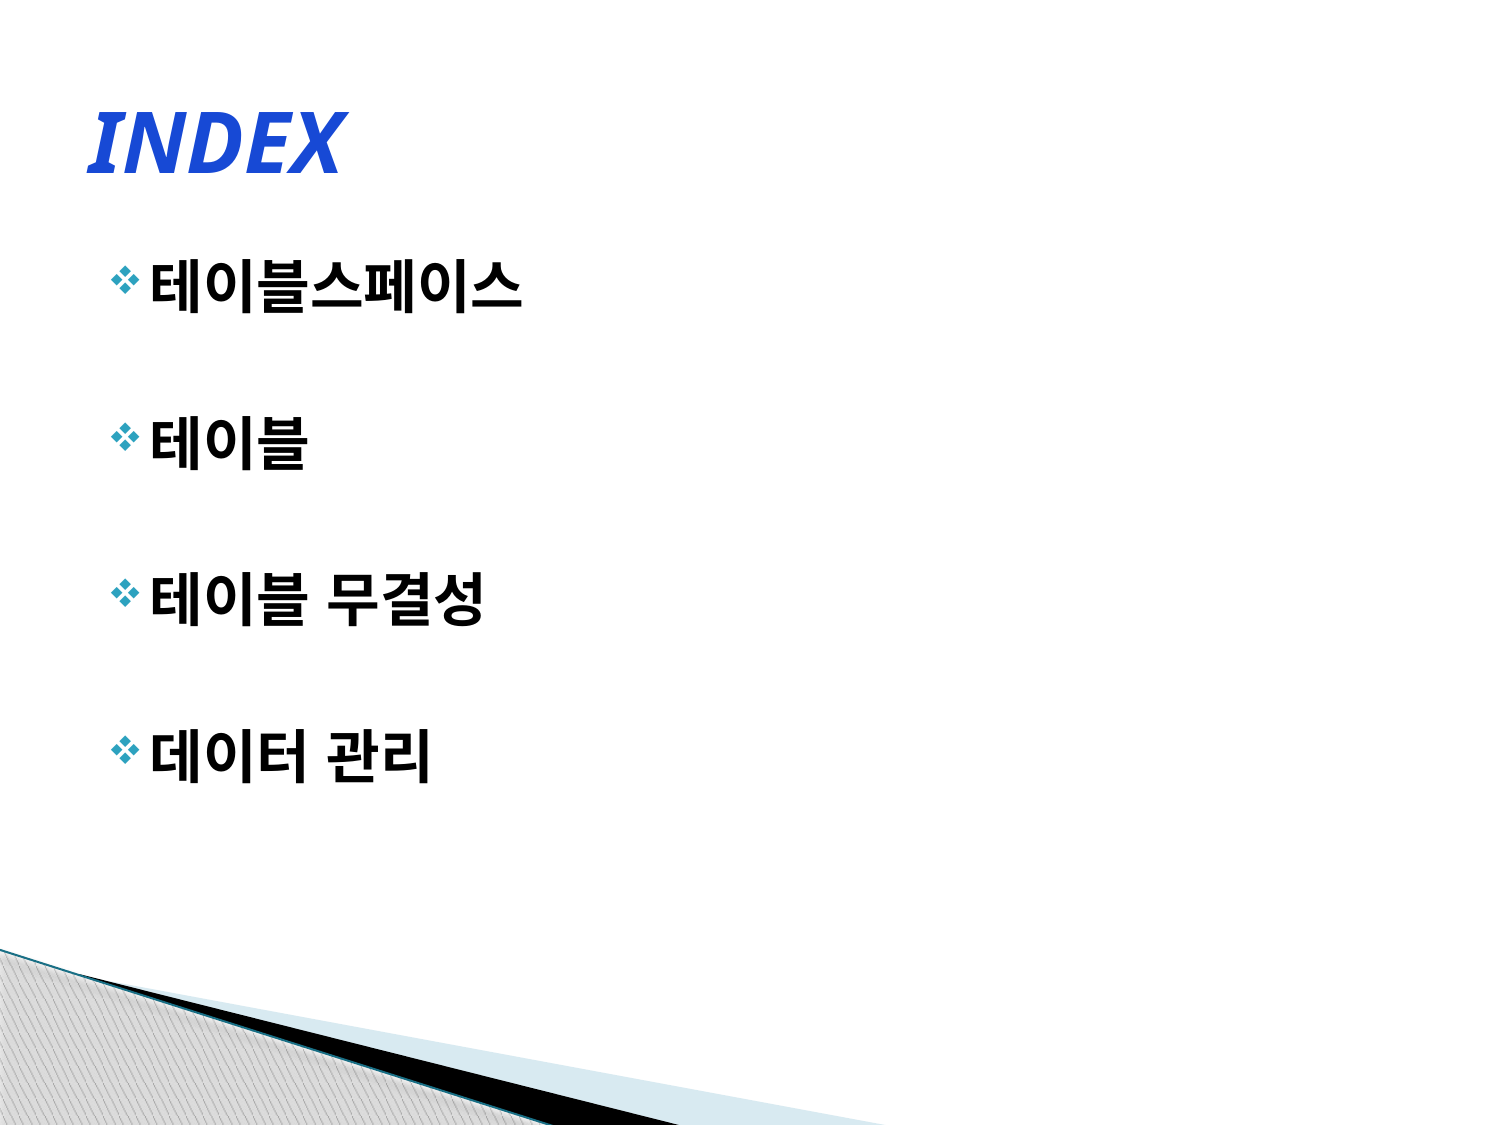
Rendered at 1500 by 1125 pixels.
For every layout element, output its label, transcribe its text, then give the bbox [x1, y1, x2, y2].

list 테이블스페이스 테이블 테이블 무결성 데이터 관리 [75, 243, 1425, 986]
title INDEX [75, 45, 1425, 233]
